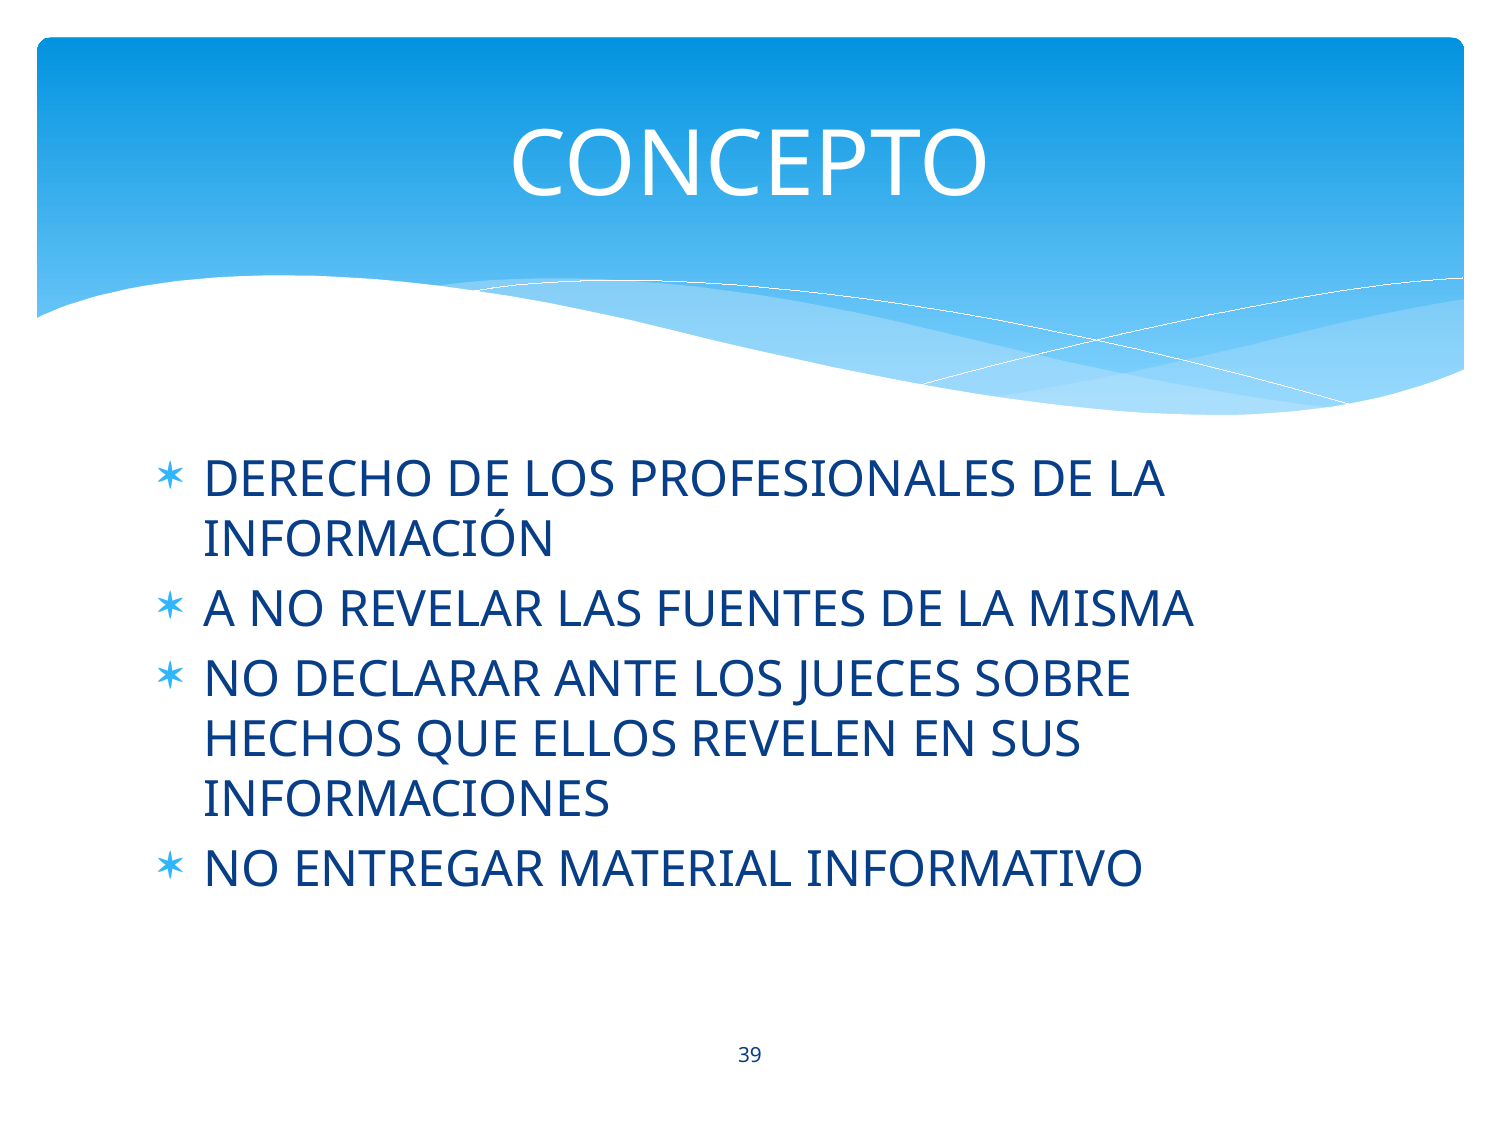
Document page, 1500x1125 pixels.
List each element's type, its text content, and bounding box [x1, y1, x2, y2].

slide_number 39 [654, 1025, 846, 1086]
title CONCEPTO [75, 55, 1425, 261]
list DERECHO DE LOS PROFESIONALES DE LA INFORMACIÓN A NO REVELAR LAS FUENTES DE LA MISMA NO DECLARAR ANTE LOS JUECES SOBRE HECHOS QUE ELLOS REVELEN EN SUS INFORMACIONES NO ENTREGAR MATERIAL INFORMATIVO [143, 438, 1359, 1005]
